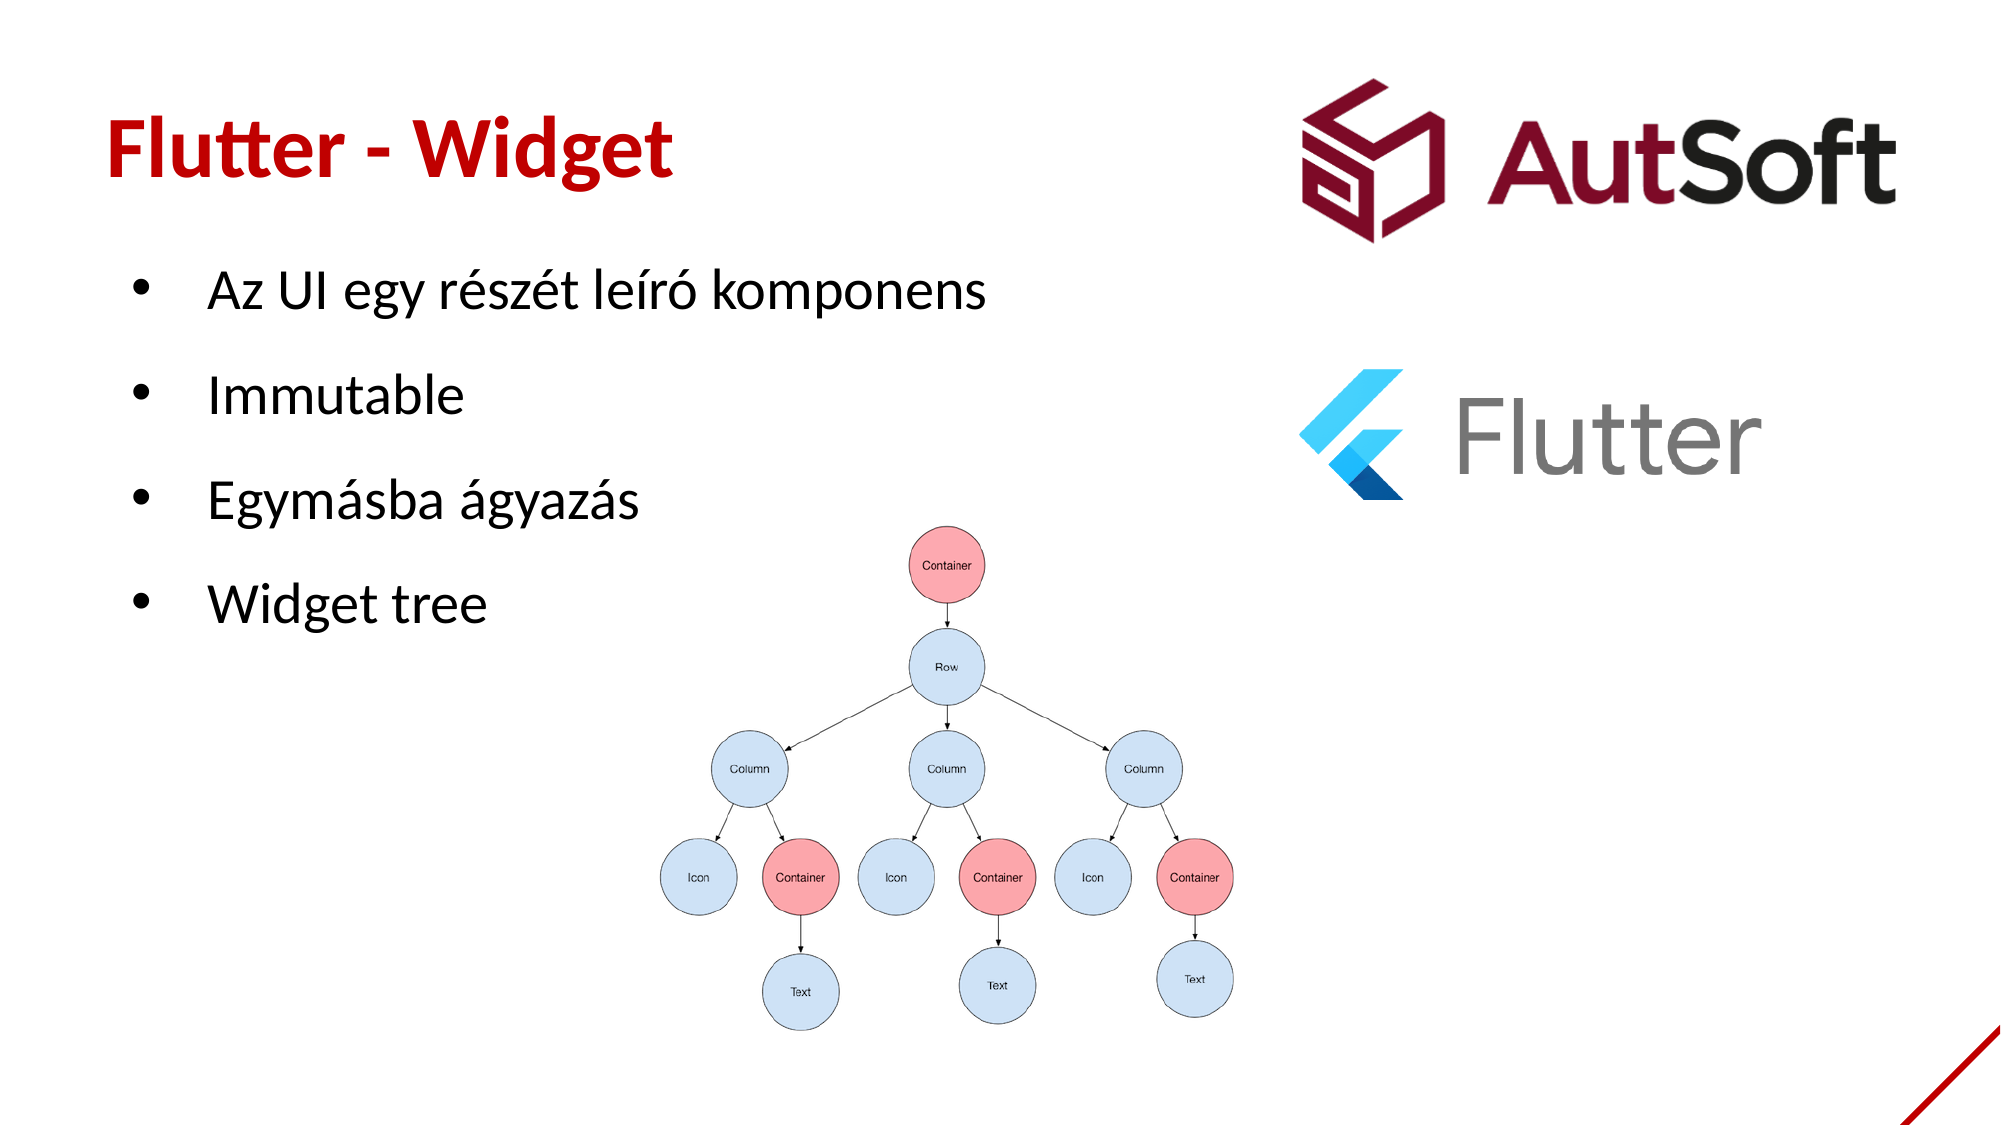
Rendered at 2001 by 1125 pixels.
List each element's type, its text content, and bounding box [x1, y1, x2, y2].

text_box Az UI egy részét leíró komponens Immutable Egymásba ágyazás Widget tree [116, 209, 1234, 1054]
picture [659, 0, 1940, 1031]
list Flutter - Widget [91, 94, 1260, 182]
